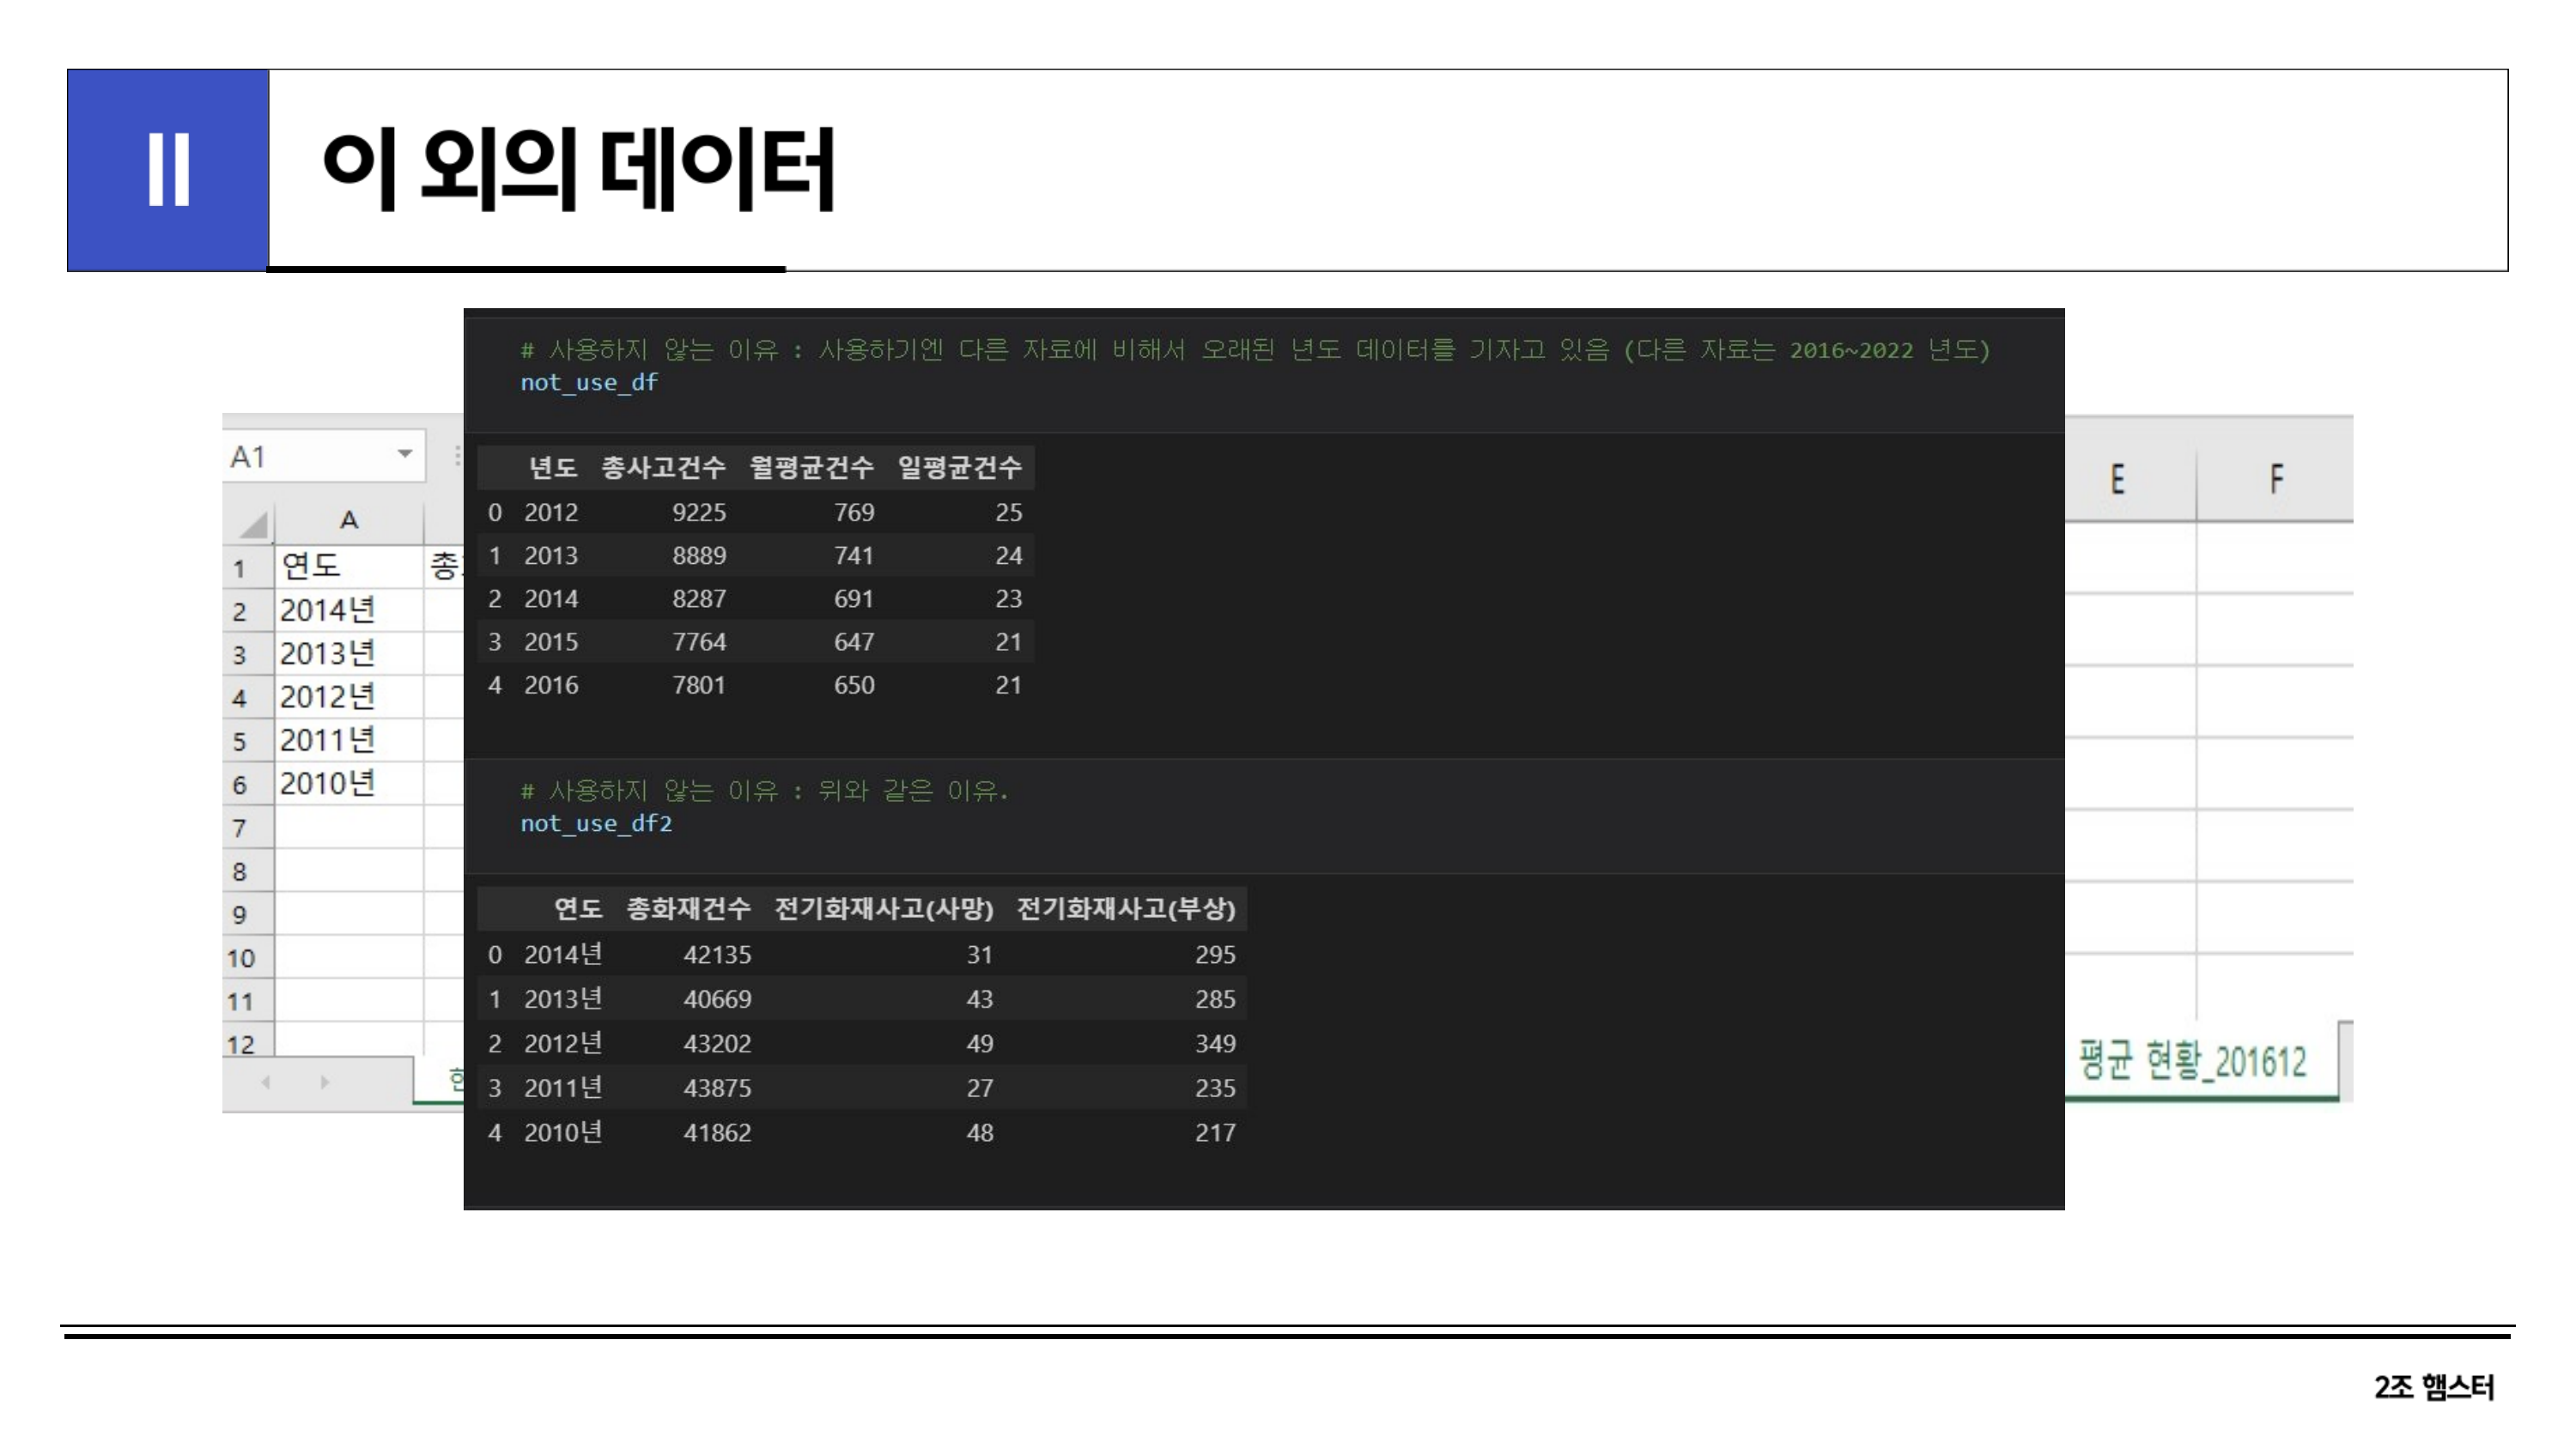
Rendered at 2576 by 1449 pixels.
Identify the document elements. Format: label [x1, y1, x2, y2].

picture [43, 48, 2065, 1210]
text_box [335, 69, 2509, 272]
text_box [64, 1334, 2511, 1339]
picture [2366, 1360, 2522, 1449]
text_box [2069, 412, 2354, 1113]
text_box [222, 412, 459, 1113]
